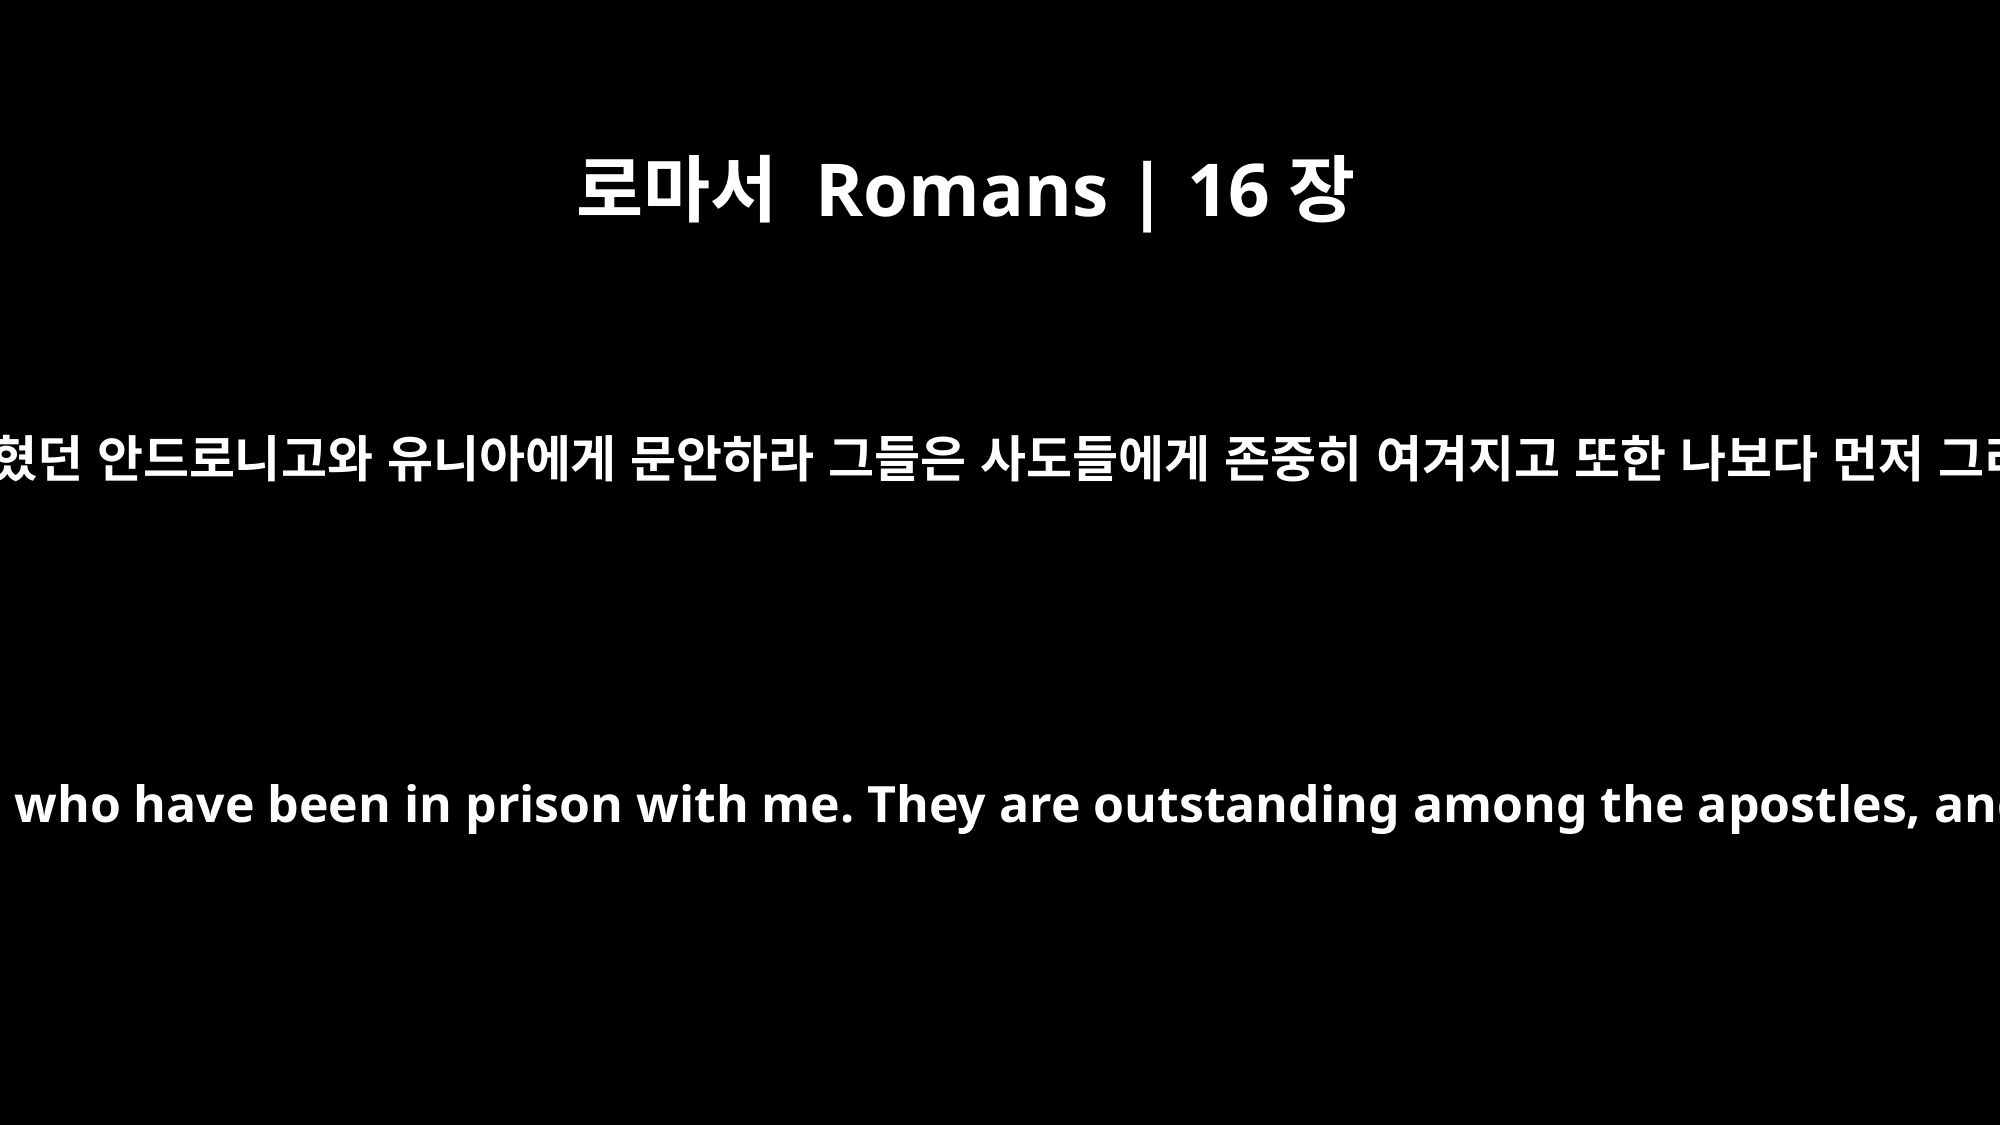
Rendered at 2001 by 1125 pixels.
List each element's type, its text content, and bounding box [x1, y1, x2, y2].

text_box 7 내 친척이요 나와 함께 갇혔던 안드로니고와 유니아에게 문안하라 그들은 사도들에게 존중히 여겨지고 또한 나보다 먼저 그리스도 안에 있는 자라 [0, 359, 2000, 495]
text_box Greet Andronicus and Junias, my relatives who have been in prison with me. They are outstanding among the apostles, and they were in Christ before I was. [0, 764, 2000, 840]
text_box 로마서 Romans | 16장 [561, 136, 1371, 239]
